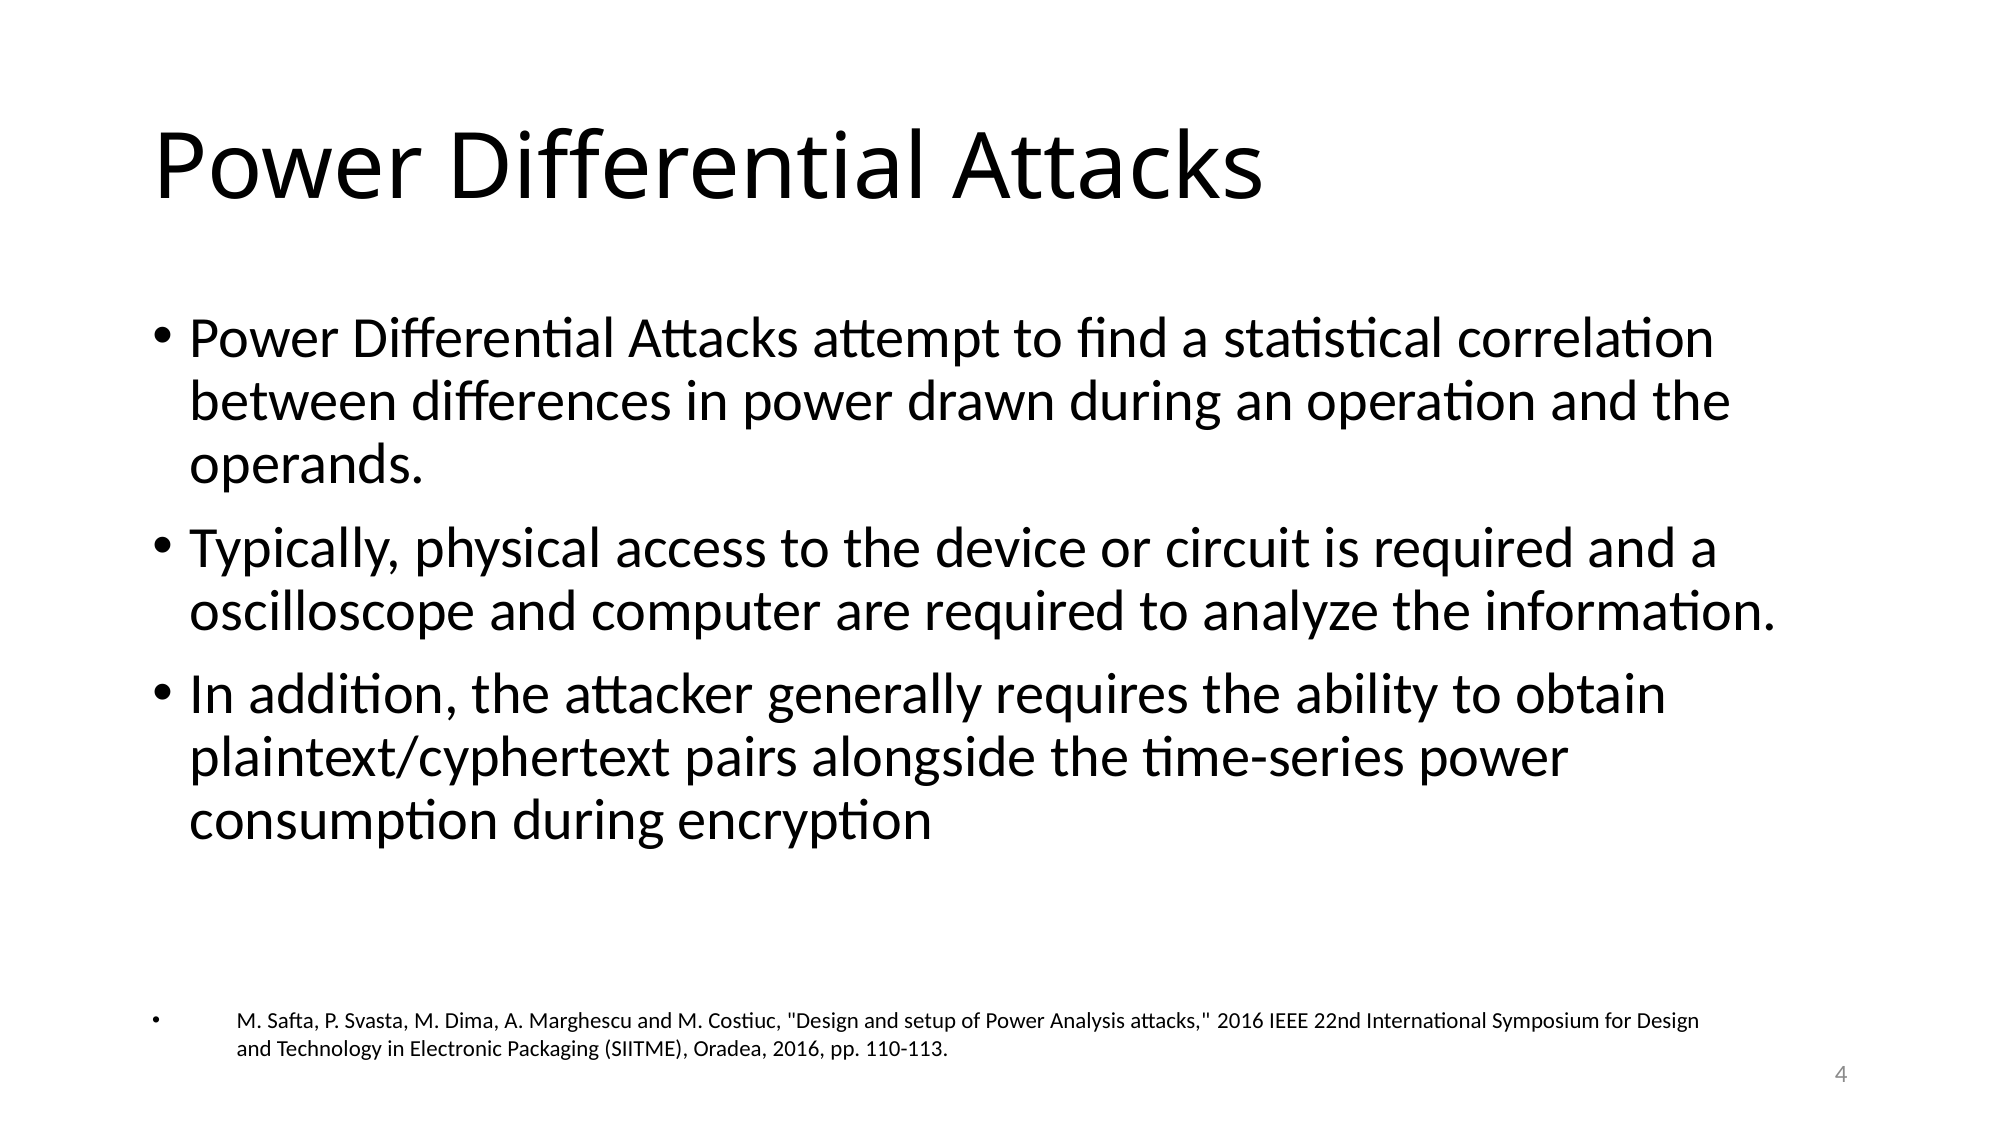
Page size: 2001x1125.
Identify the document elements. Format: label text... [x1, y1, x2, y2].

text_box M. Safta, P. Svasta, M. Dima, A. Marghescu and M. Costiuc, "Design and setup of Power Analysis attacks," 2016 IEEE 22nd International Symposium for Design and Technology in Electronic Packaging (SIITME), Oradea, 2016, pp. 110-113. [137, 998, 1719, 1069]
title Power Differential Attacks [137, 59, 1863, 278]
list Power Differential Attacks attempt to find a statistical correlation between differences in power drawn during an operation and the operands. Typically, physical access to the device or circuit is required and a oscilloscope and computer are required to analyze the information. In addition, the attacker generally requires the ability to obtain plaintext/cyphertext pairs alongside the time-series power consumption during encryption [137, 299, 1863, 999]
slide_number 4 [1412, 1042, 1863, 1103]
